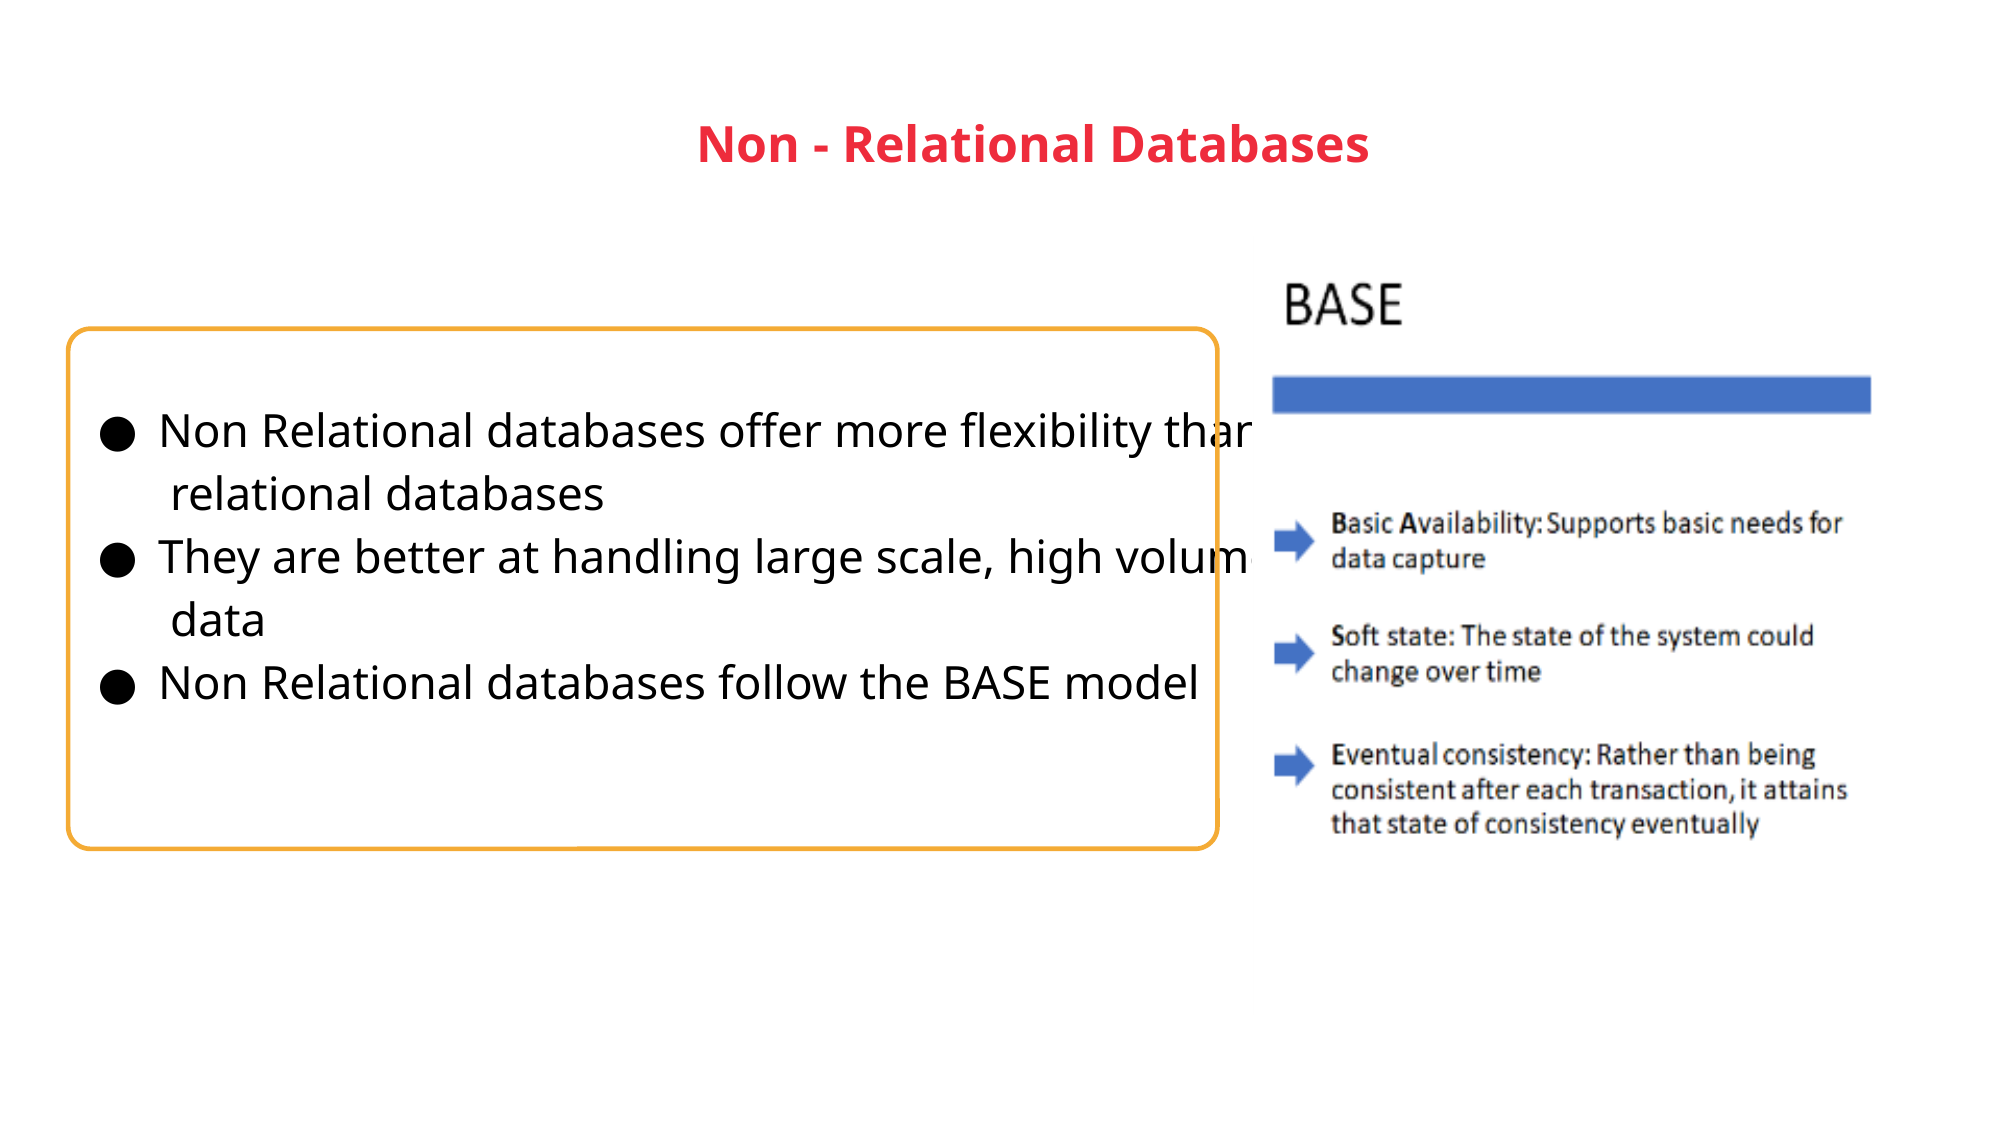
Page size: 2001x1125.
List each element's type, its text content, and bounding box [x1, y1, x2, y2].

picture [1251, 236, 1932, 1015]
title Non - Relational Databases [68, 97, 1932, 223]
list Non Relational databases offer more flexibility than relational databases They are better at handling large scale, high volume data Non Relational databases follow the BASE model [68, 252, 1246, 1000]
text_box [68, 328, 1218, 849]
